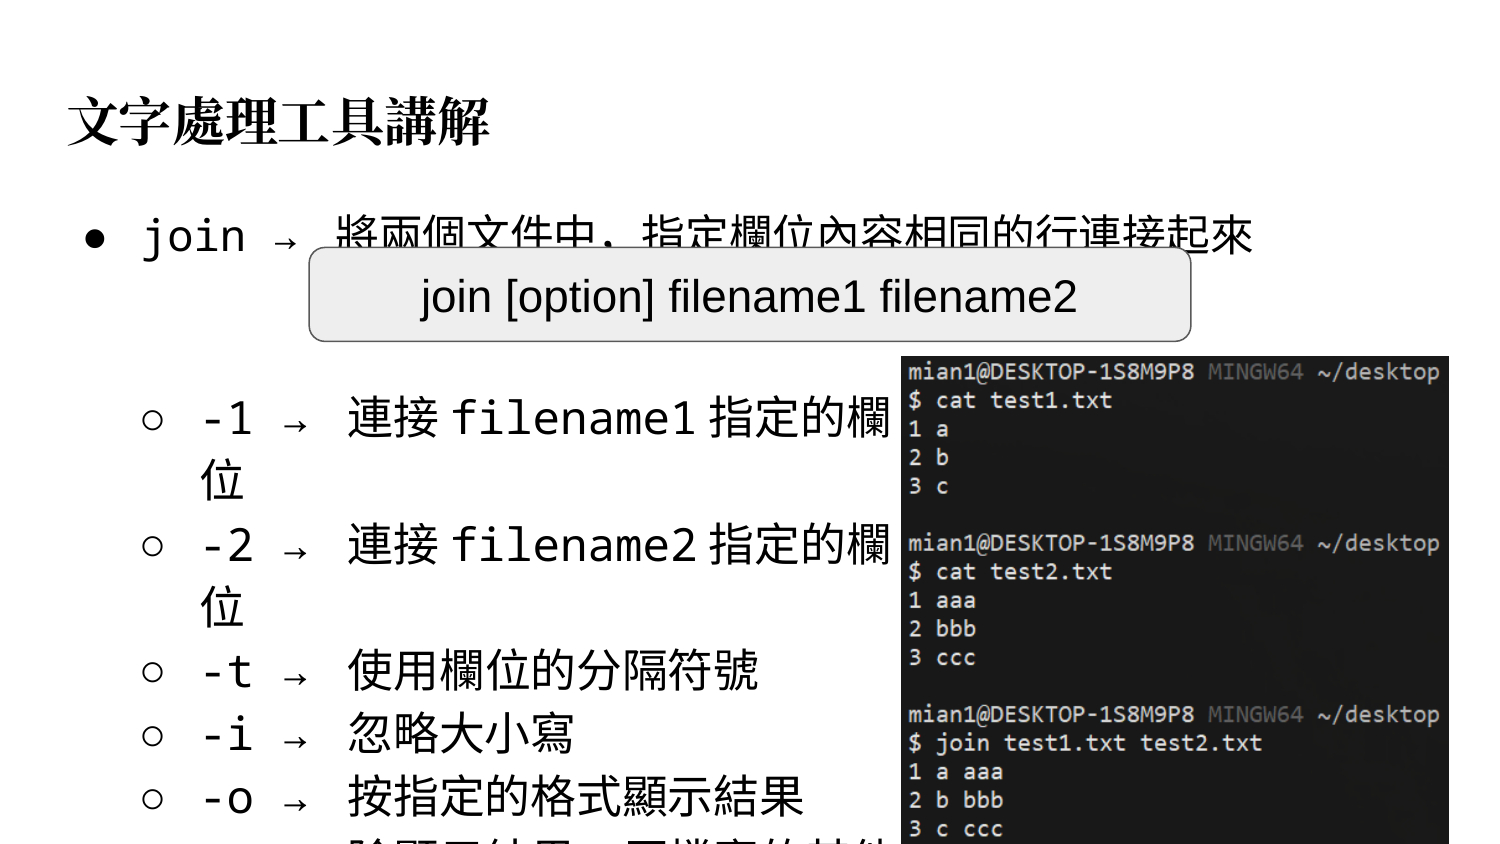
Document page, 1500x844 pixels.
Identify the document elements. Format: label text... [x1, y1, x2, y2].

picture [900, 356, 1450, 844]
text_box join [option] filename1 filename2 [309, 247, 1191, 342]
title 文字處理工具講解 [51, 72, 1449, 166]
text_box -1 → 連接filename1指定的欄位 -2 → 連接filename2指定的欄位 -t → 使用欄位的分隔符號 -i → 忽略大小寫 -o → 按指定的格式顯示結果 -a → 除顯示結果，原檔案的其他行也顯示 [34, 365, 895, 844]
list join → 將兩個文件中，指定欄位內容相同的行連接起來 [51, 166, 1449, 365]
